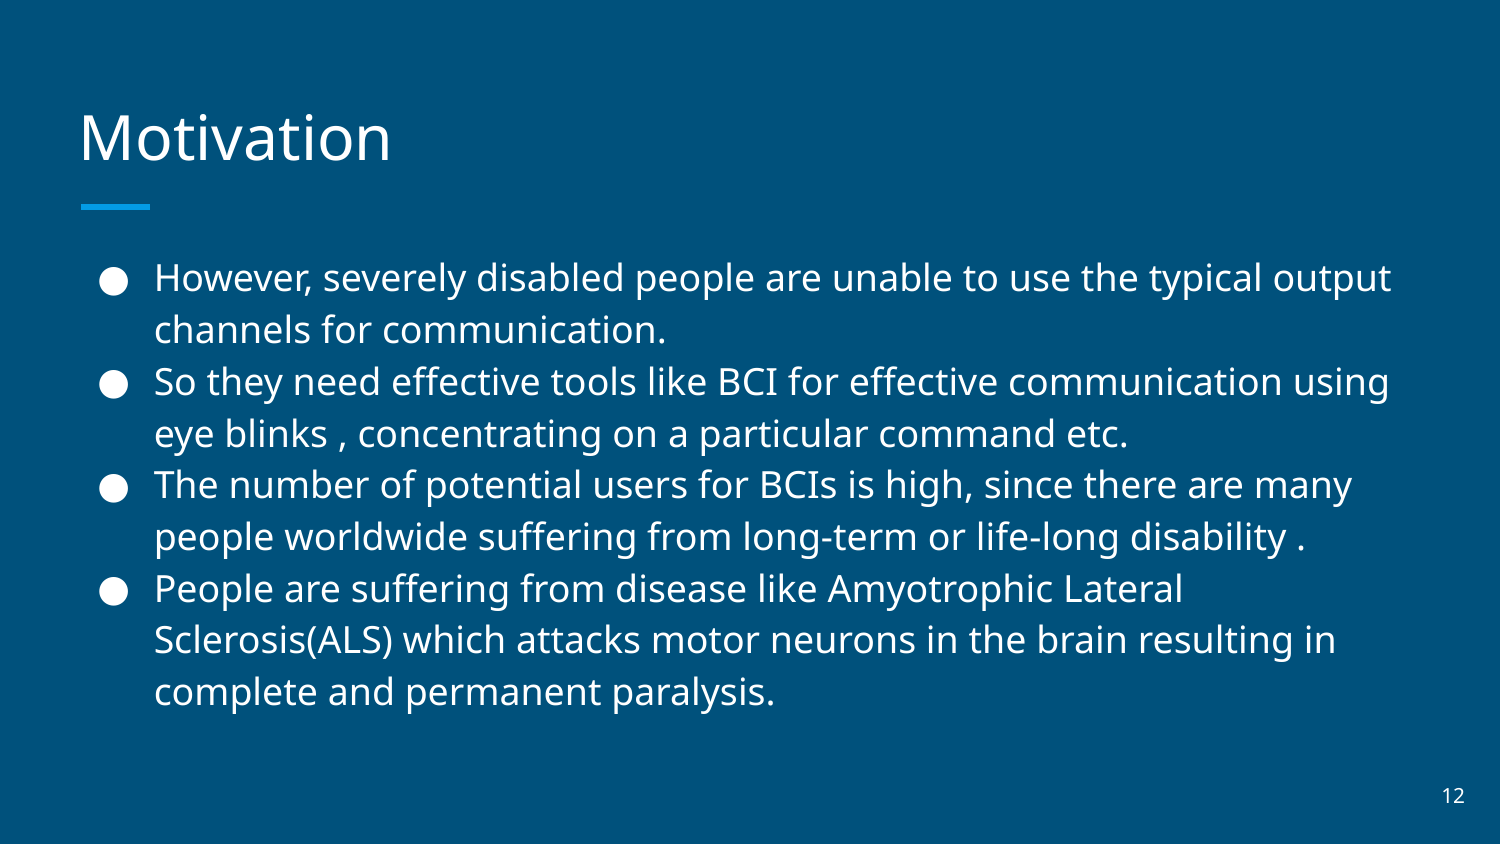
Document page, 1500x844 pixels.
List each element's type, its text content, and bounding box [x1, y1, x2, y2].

list However, severely disabled people are unable to use the typical output channels for communication. So they need effective tools like BCI for effective communication using eye blinks , concentrating on a particular command etc. The number of potential users for BCIs is high, since there are many people worldwide suffering from long-term or life-long disability . People are suffering from disease like Amyotrophic Lateral Sclerosis(ALS) which attacks motor neurons in the brain resulting in complete and permanent paralysis. [63, 232, 1437, 815]
title Motivation [63, 75, 1437, 188]
slide_number ‹#› [1389, 764, 1480, 830]
